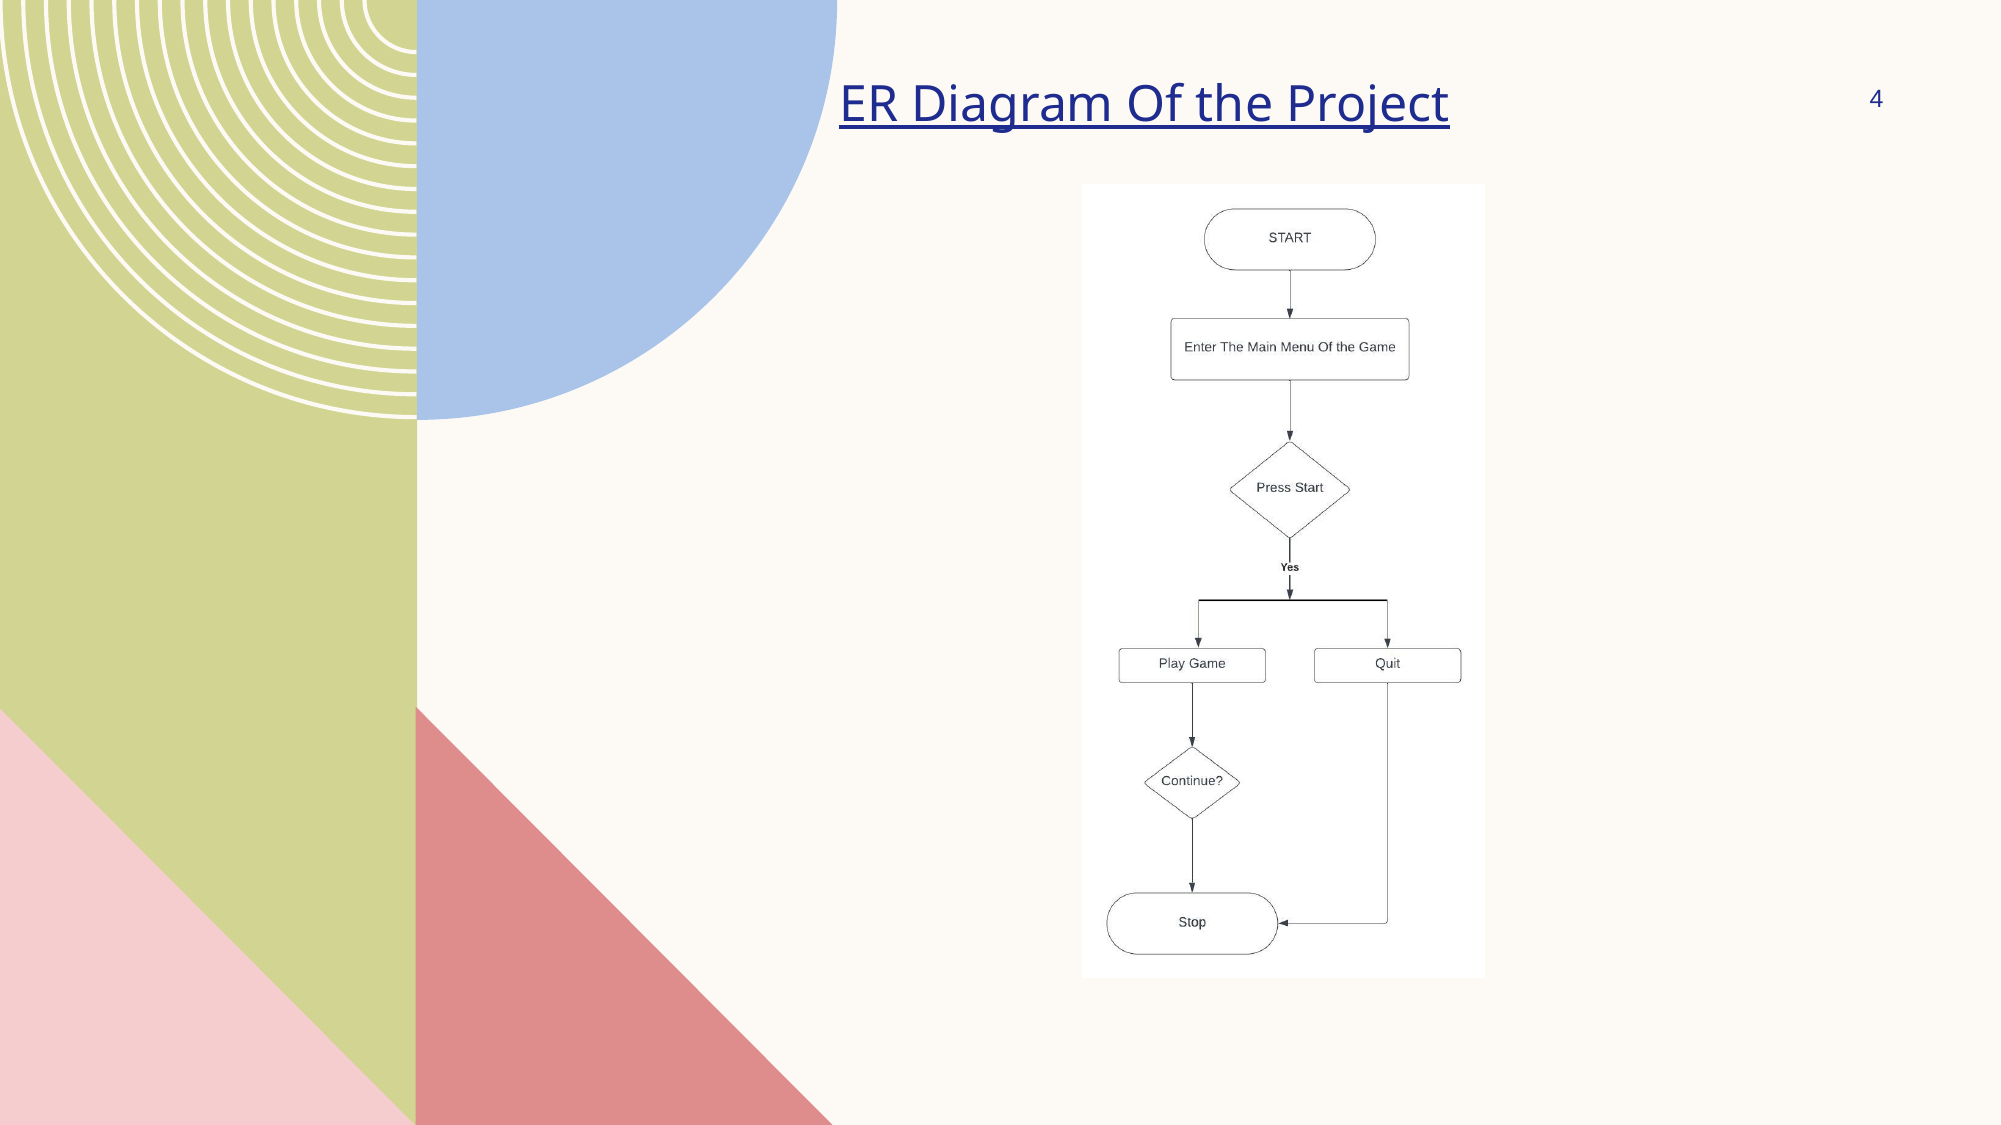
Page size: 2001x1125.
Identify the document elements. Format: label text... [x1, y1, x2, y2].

slide_number 4 [1795, 75, 1958, 120]
picture [1082, 184, 1485, 978]
list ER Diagram Of the Project [839, 71, 1485, 169]
